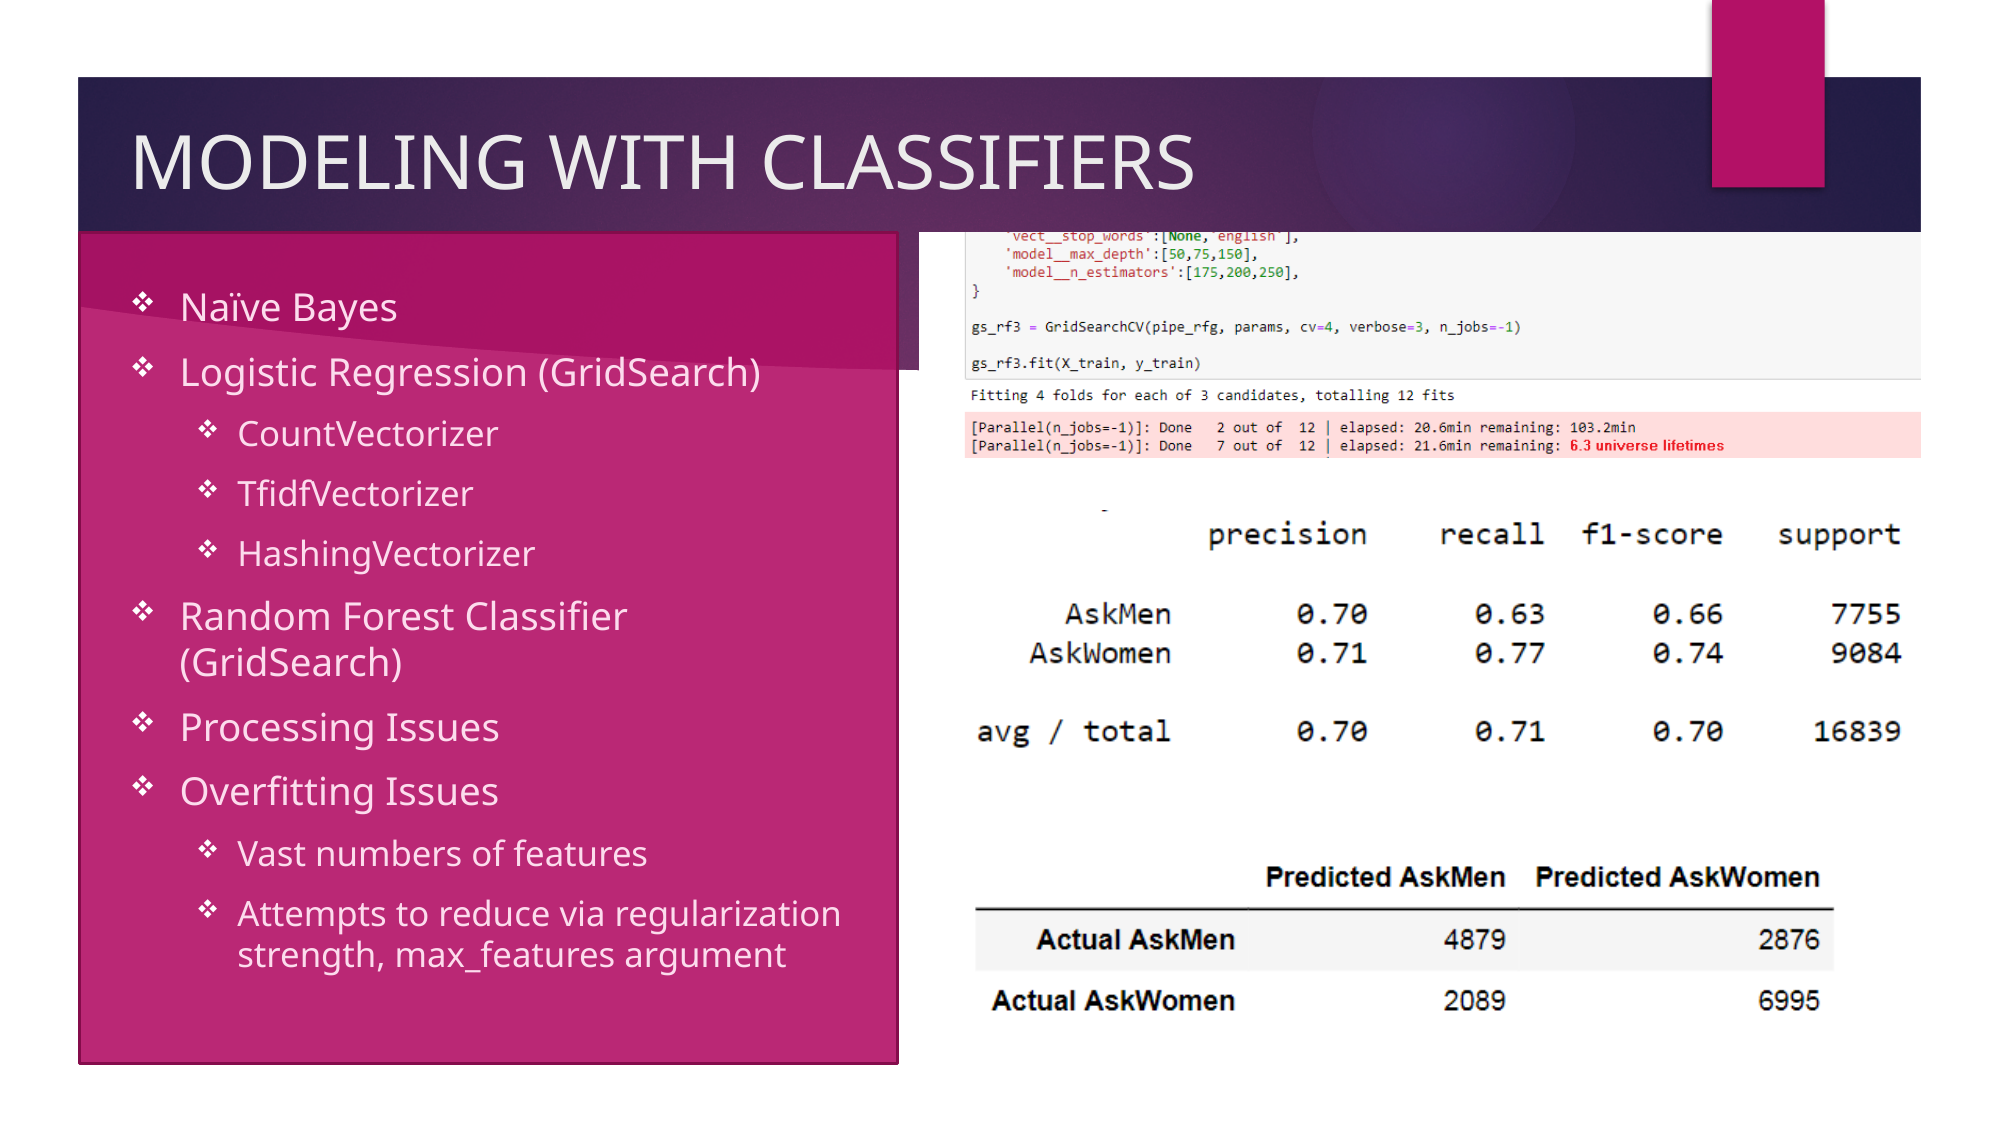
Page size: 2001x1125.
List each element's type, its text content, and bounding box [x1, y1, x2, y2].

list Naïve Bayes Logistic Regression (GridSearch) CountVectorizer TfidfVectorizer HashingVectorizer Random Forest Classifier (GridSearch) Processing Issues Overfitting Issues Vast numbers of features Attempts to reduce via regularization strength, max_features argument [115, 275, 864, 1024]
text_box [78, 231, 899, 1065]
picture [946, 510, 1939, 1042]
picture [919, 232, 1921, 458]
title MODELING WITH CLASSIFIERS [115, 101, 1469, 218]
